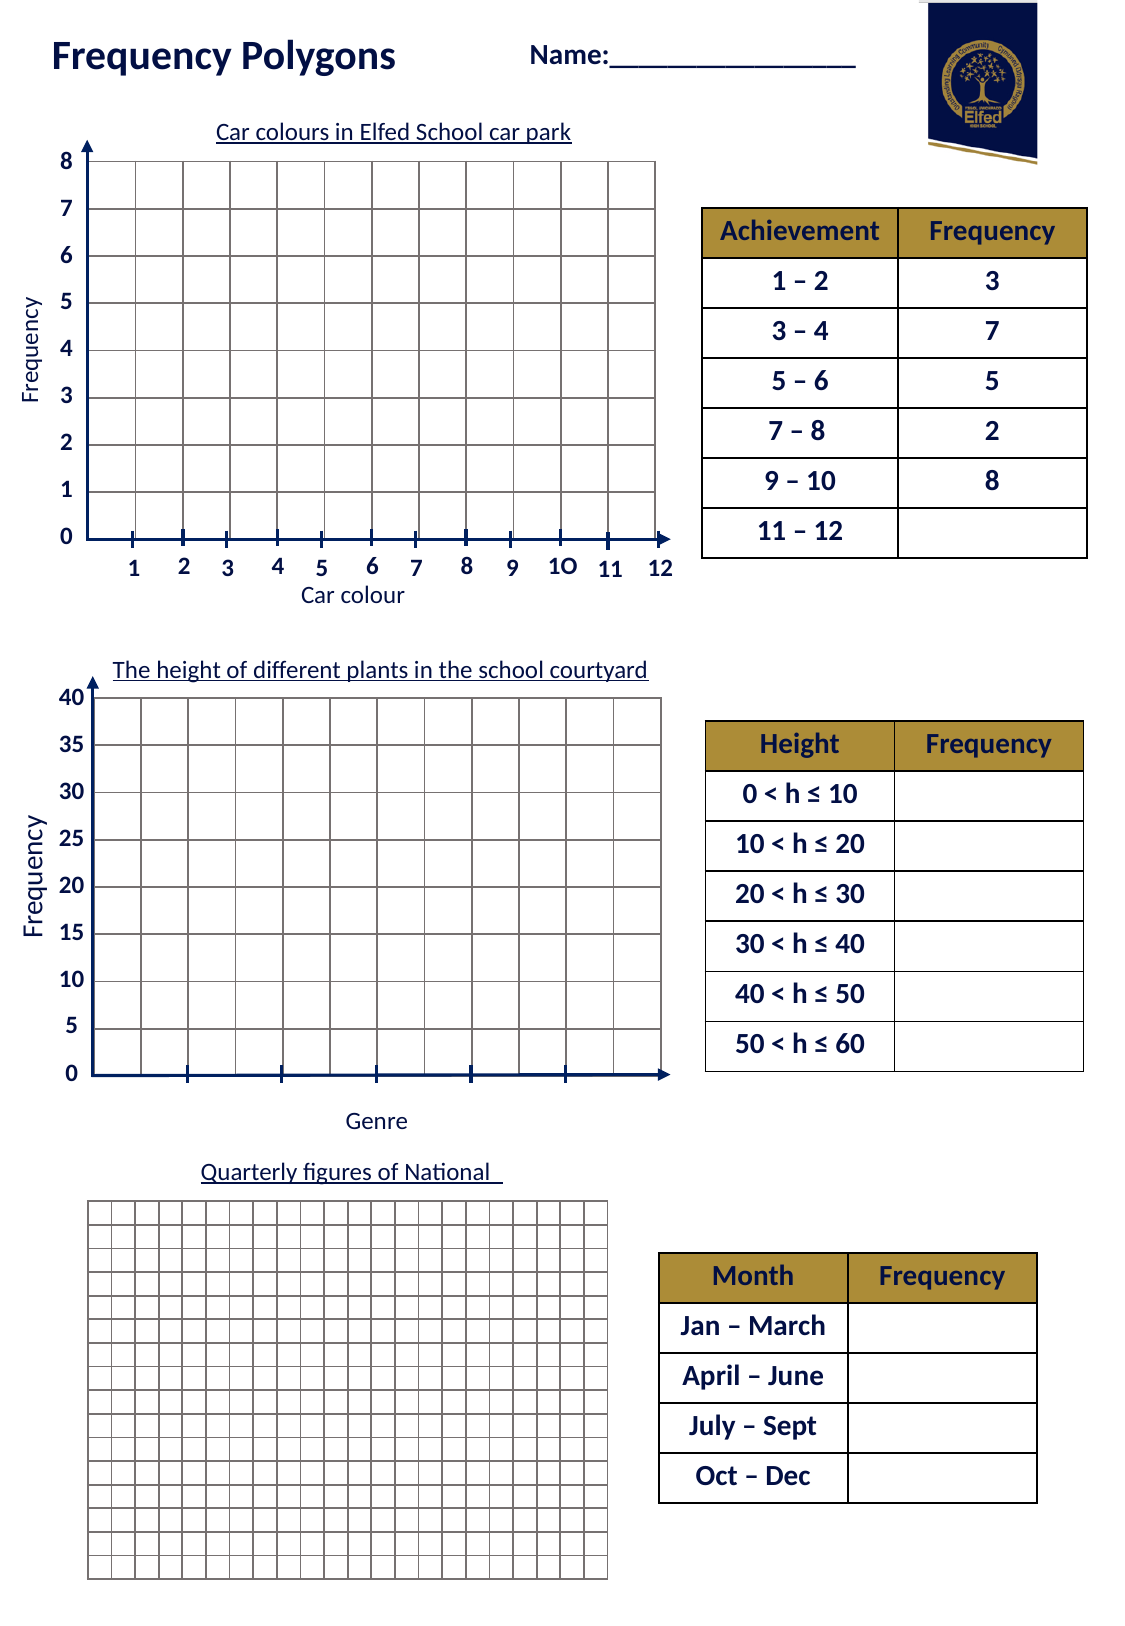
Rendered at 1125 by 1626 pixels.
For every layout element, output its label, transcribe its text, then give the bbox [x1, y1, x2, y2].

table_cell [231, 210, 276, 255]
table_cell [183, 1486, 205, 1507]
table_cell [301, 1320, 323, 1342]
table_cell [425, 841, 471, 886]
table_cell 30 < h ≤ 40 [706, 922, 894, 971]
table_cell [160, 1249, 181, 1271]
table_cell [136, 1415, 158, 1437]
table_cell [372, 1462, 394, 1484]
table_cell [230, 1415, 252, 1437]
table_cell [325, 1486, 347, 1507]
table_cell [443, 1226, 465, 1248]
table_cell [349, 1320, 370, 1342]
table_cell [89, 1533, 111, 1555]
table_cell [231, 257, 276, 302]
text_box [98, 645, 665, 691]
table_cell 20 < h ≤ 30 [706, 872, 894, 920]
table_cell [420, 304, 465, 350]
table_cell April – June [660, 1354, 847, 1402]
table_cell [538, 1462, 559, 1484]
table_cell [467, 257, 513, 302]
table_cell [284, 935, 329, 981]
table_cell [443, 1344, 465, 1366]
table_cell [142, 1030, 187, 1073]
table_cell [467, 1391, 489, 1413]
table_cell [278, 304, 324, 350]
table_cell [207, 1533, 229, 1555]
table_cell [89, 1556, 111, 1578]
table_header [184, 162, 229, 208]
table_header [207, 1202, 229, 1224]
table_cell [142, 935, 187, 981]
table_cell [183, 1509, 205, 1531]
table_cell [278, 1533, 300, 1555]
table_cell [614, 1030, 660, 1073]
table_cell [899, 509, 1086, 557]
table_cell [184, 493, 229, 538]
table_cell [136, 1438, 158, 1460]
table_cell [514, 446, 560, 491]
table_cell [325, 257, 371, 302]
table_cell 8 [899, 459, 1086, 507]
table_header [254, 1202, 276, 1224]
table_cell [372, 1273, 394, 1295]
table_cell [89, 257, 135, 302]
table_cell [207, 1273, 229, 1295]
table_cell [301, 1438, 323, 1460]
table_cell [561, 1462, 583, 1484]
table_cell [514, 257, 560, 302]
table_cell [490, 1509, 512, 1531]
table_cell [467, 1462, 489, 1484]
table_cell [278, 1415, 300, 1437]
table_cell [230, 1486, 252, 1507]
table_cell [425, 793, 471, 839]
table_cell [189, 935, 235, 981]
table_cell [349, 1249, 370, 1271]
table_cell [585, 1226, 607, 1248]
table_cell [443, 1509, 465, 1531]
table_header [142, 699, 187, 744]
table_cell [849, 1454, 1036, 1502]
table_cell [419, 1462, 441, 1484]
table_cell [467, 1249, 489, 1271]
table_cell [325, 1367, 347, 1389]
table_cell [538, 1556, 559, 1578]
table_cell [230, 1462, 252, 1484]
table_header [609, 162, 654, 208]
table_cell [490, 1556, 512, 1578]
table_header Frequency [849, 1254, 1036, 1302]
table_header [349, 1202, 370, 1224]
table_cell [236, 982, 282, 1028]
table_cell [514, 493, 560, 538]
table_cell [325, 1391, 347, 1413]
table_header [467, 162, 513, 208]
table_cell [373, 304, 418, 350]
table_header Frequency [899, 209, 1086, 257]
table_header [89, 1202, 111, 1224]
table_cell [467, 1226, 489, 1248]
table_cell [349, 1226, 370, 1248]
table_cell [372, 1320, 394, 1342]
table_cell [160, 1320, 181, 1342]
table_header [189, 699, 235, 744]
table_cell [230, 1533, 252, 1555]
table_cell [373, 351, 418, 397]
table_cell [425, 888, 471, 933]
table_cell [112, 1367, 134, 1389]
table_cell [231, 304, 276, 350]
table_cell [585, 1391, 607, 1413]
table_cell [89, 1509, 111, 1531]
table_cell [278, 351, 324, 397]
table_cell [331, 841, 376, 886]
table_cell [490, 1486, 512, 1507]
table_cell [467, 1344, 489, 1366]
table_cell [136, 1320, 158, 1342]
table_cell [207, 1367, 229, 1389]
table_cell [301, 1462, 323, 1484]
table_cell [254, 1533, 276, 1555]
table_cell [284, 793, 329, 839]
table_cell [396, 1533, 418, 1555]
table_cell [514, 1556, 536, 1578]
table_cell [278, 1249, 300, 1271]
table_cell [136, 1486, 158, 1507]
table_cell [396, 1273, 418, 1295]
table_header [278, 162, 324, 208]
table_cell [443, 1249, 465, 1271]
table_cell [514, 399, 560, 444]
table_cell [514, 1533, 536, 1555]
table_cell [207, 1320, 229, 1342]
table_cell [254, 1320, 276, 1342]
table_cell 0 < h ≤ 10 [706, 772, 894, 820]
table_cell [112, 1533, 134, 1555]
table_cell [520, 793, 565, 839]
table_header [112, 1202, 134, 1224]
table_cell [514, 1344, 536, 1366]
table_cell [349, 1462, 370, 1484]
table_header [425, 699, 471, 744]
table_cell [420, 257, 465, 302]
table_cell [396, 1367, 418, 1389]
table_cell [284, 982, 329, 1028]
table_cell [236, 935, 282, 981]
table_cell [230, 1249, 252, 1271]
table_cell [490, 1226, 512, 1248]
table_cell [278, 210, 324, 255]
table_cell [443, 1533, 465, 1555]
table_cell [443, 1438, 465, 1460]
table_cell [136, 1391, 158, 1413]
table_cell [467, 1486, 489, 1507]
table_cell [419, 1391, 441, 1413]
table_cell [372, 1367, 394, 1389]
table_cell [419, 1533, 441, 1555]
table_cell [349, 1438, 370, 1460]
table_cell [585, 1297, 607, 1318]
table_cell [443, 1273, 465, 1295]
table_header [301, 1202, 323, 1224]
table_cell [372, 1415, 394, 1437]
table_header [420, 162, 465, 208]
table_header [230, 1202, 252, 1224]
table_header [473, 699, 518, 744]
table_cell [284, 746, 329, 792]
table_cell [585, 1509, 607, 1531]
table_cell [301, 1415, 323, 1437]
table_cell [538, 1533, 559, 1555]
table_cell [325, 493, 371, 538]
table_cell [614, 935, 660, 981]
table_cell [895, 772, 1083, 820]
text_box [5, 282, 44, 419]
table_cell [301, 1391, 323, 1413]
table_cell [349, 1486, 370, 1507]
table_cell Jan – March [660, 1304, 847, 1352]
table_header [278, 1202, 300, 1224]
table_cell [473, 888, 518, 933]
table_cell [561, 1226, 583, 1248]
table_cell [396, 1391, 418, 1413]
table_header [396, 1202, 418, 1224]
table_cell [254, 1344, 276, 1366]
table_cell [467, 399, 513, 444]
table_cell [585, 1415, 607, 1437]
table_cell [254, 1391, 276, 1413]
table_cell [538, 1273, 559, 1295]
table_cell [490, 1462, 512, 1484]
table_cell [236, 888, 282, 933]
table_cell [183, 1367, 205, 1389]
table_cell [301, 1509, 323, 1531]
table_cell [189, 746, 235, 792]
table_cell [419, 1249, 441, 1271]
table_cell [895, 922, 1083, 971]
table_cell [419, 1320, 441, 1342]
table_header [467, 1202, 489, 1224]
table_cell [372, 1297, 394, 1318]
table_cell [230, 1226, 252, 1248]
table_cell [373, 210, 418, 255]
table_cell [278, 493, 324, 538]
table_cell [160, 1226, 181, 1248]
table_cell [467, 493, 513, 538]
table_cell [183, 1320, 205, 1342]
table_cell [372, 1226, 394, 1248]
table_cell [112, 1344, 134, 1366]
table_cell 11 – 12 [703, 509, 897, 557]
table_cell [301, 1556, 323, 1578]
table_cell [372, 1509, 394, 1531]
table_cell [183, 1415, 205, 1437]
table_cell [585, 1320, 607, 1342]
table_cell [236, 793, 282, 839]
table_header [520, 699, 565, 744]
table_cell [419, 1415, 441, 1437]
table_cell [895, 872, 1083, 920]
table_cell [89, 1486, 111, 1507]
table_cell [373, 399, 418, 444]
table_cell [112, 1226, 134, 1248]
table_cell [142, 888, 187, 933]
table_cell 7 – 8 [703, 409, 897, 457]
table_cell [142, 746, 187, 792]
table_cell [160, 1415, 181, 1437]
table_cell [561, 1249, 583, 1271]
table_cell [231, 399, 276, 444]
table_header [614, 699, 660, 744]
table_cell [136, 1226, 158, 1248]
table_header [372, 1202, 394, 1224]
table_cell [160, 1438, 181, 1460]
table_cell [520, 746, 565, 792]
table_cell [473, 793, 518, 839]
table_cell [331, 746, 376, 792]
table_cell [184, 351, 229, 397]
table_cell [207, 1462, 229, 1484]
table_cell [160, 1533, 181, 1555]
table_cell [231, 446, 276, 491]
table_cell [331, 1030, 376, 1073]
table_cell [378, 888, 424, 933]
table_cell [467, 1509, 489, 1531]
table_header [373, 162, 418, 208]
table_cell [184, 210, 229, 255]
table_cell [278, 1273, 300, 1295]
table_cell [396, 1462, 418, 1484]
table_cell [538, 1438, 559, 1460]
table_cell [230, 1320, 252, 1342]
table_cell [443, 1415, 465, 1437]
table_cell [89, 304, 135, 350]
table_cell 2 [899, 409, 1086, 457]
table_cell 1 – 2 [703, 259, 897, 307]
table_cell [349, 1297, 370, 1318]
table_cell [585, 1273, 607, 1295]
table_cell [567, 841, 613, 886]
table_cell [467, 1367, 489, 1389]
table_cell [490, 1391, 512, 1413]
table_cell 7 [899, 309, 1086, 357]
table_cell [89, 399, 135, 444]
table_header [183, 1202, 205, 1224]
table_cell [514, 1438, 536, 1460]
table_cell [467, 1533, 489, 1555]
table_cell [373, 257, 418, 302]
table_header [490, 1202, 512, 1224]
table_cell [278, 1486, 300, 1507]
table_cell [420, 210, 465, 255]
table_cell [325, 1344, 347, 1366]
table_header [136, 1202, 158, 1224]
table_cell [490, 1533, 512, 1555]
table_cell [230, 1438, 252, 1460]
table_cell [207, 1556, 229, 1578]
table_cell [325, 1249, 347, 1271]
table_cell [278, 1320, 300, 1342]
table_cell Oct – Dec [660, 1454, 847, 1502]
table_cell [443, 1486, 465, 1507]
table_cell [183, 1438, 205, 1460]
table_cell [514, 1249, 536, 1271]
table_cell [183, 1556, 205, 1578]
table_cell [609, 210, 654, 255]
table_cell [254, 1273, 276, 1295]
table_cell [183, 1462, 205, 1484]
table_cell July – Sept [660, 1404, 847, 1452]
table_cell [325, 399, 371, 444]
table_cell [254, 1486, 276, 1507]
table_cell [207, 1297, 229, 1318]
table_cell [425, 746, 471, 792]
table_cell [585, 1556, 607, 1578]
table_header [443, 1202, 465, 1224]
table_cell [520, 982, 565, 1028]
table_cell [614, 841, 660, 886]
table_cell [562, 493, 607, 538]
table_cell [136, 1533, 158, 1555]
table_cell [585, 1438, 607, 1460]
table_cell [325, 210, 371, 255]
table_cell [849, 1354, 1036, 1402]
picture [918, 0, 1038, 197]
table_cell [207, 1438, 229, 1460]
table_cell [419, 1367, 441, 1389]
table_cell [609, 304, 654, 350]
table_cell [100, 746, 140, 792]
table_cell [561, 1533, 583, 1555]
table_cell [419, 1226, 441, 1248]
table_header Frequency [895, 722, 1083, 770]
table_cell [349, 1556, 370, 1578]
table_cell [514, 1415, 536, 1437]
table_cell [254, 1367, 276, 1389]
table_cell [425, 1030, 471, 1073]
table_cell [514, 1391, 536, 1413]
table_cell [100, 935, 140, 981]
table_cell [100, 1030, 140, 1073]
table_cell [189, 982, 235, 1028]
table_cell 3 [899, 259, 1086, 307]
table_cell [378, 982, 424, 1028]
table_cell [89, 1297, 111, 1318]
table_cell [609, 446, 654, 491]
table_cell [89, 1367, 111, 1389]
table_cell [325, 1438, 347, 1460]
table_cell [514, 1320, 536, 1342]
table_cell [89, 1344, 111, 1366]
table_cell [490, 1249, 512, 1271]
table_cell [514, 1367, 536, 1389]
table_cell [136, 1462, 158, 1484]
table_cell [331, 793, 376, 839]
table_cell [254, 1556, 276, 1578]
table_cell [254, 1226, 276, 1248]
table_cell [231, 351, 276, 397]
table_cell [325, 446, 371, 491]
table_header [160, 1202, 181, 1224]
table_cell [89, 1391, 111, 1413]
table_header [331, 699, 376, 744]
table_cell [514, 210, 560, 255]
table_header Height [706, 722, 894, 770]
table_cell [538, 1415, 559, 1437]
table_header [538, 1202, 559, 1224]
table_cell [278, 1226, 300, 1248]
table_cell [538, 1391, 559, 1413]
table_cell [490, 1344, 512, 1366]
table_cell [230, 1556, 252, 1578]
table_cell [349, 1391, 370, 1413]
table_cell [136, 1556, 158, 1578]
table_header [514, 1202, 536, 1224]
table_cell [567, 793, 613, 839]
table_cell [396, 1320, 418, 1342]
table_cell [585, 1249, 607, 1271]
table_cell [160, 1391, 181, 1413]
table_cell [373, 446, 418, 491]
table_cell [183, 1297, 205, 1318]
table_cell [236, 746, 282, 792]
table_cell [136, 1273, 158, 1295]
table_cell [284, 841, 329, 886]
table_cell [325, 1226, 347, 1248]
table_cell [301, 1226, 323, 1248]
table_cell [184, 399, 229, 444]
table_cell [278, 1438, 300, 1460]
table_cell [561, 1509, 583, 1531]
table_cell [160, 1344, 181, 1366]
table_cell [278, 1367, 300, 1389]
table_header Achievement [703, 209, 897, 257]
table_cell [142, 982, 187, 1028]
table_cell [112, 1462, 134, 1484]
table_cell [520, 888, 565, 933]
table_cell [142, 793, 187, 839]
table_cell [89, 1415, 111, 1437]
table_cell [514, 1462, 536, 1484]
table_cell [538, 1509, 559, 1531]
table_cell [443, 1462, 465, 1484]
table_cell [136, 304, 182, 350]
table_cell [230, 1273, 252, 1295]
table_cell [419, 1344, 441, 1366]
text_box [514, 27, 872, 78]
table_cell [207, 1249, 229, 1271]
table_cell [467, 1438, 489, 1460]
table_cell [331, 935, 376, 981]
table_cell [325, 1462, 347, 1484]
table_cell [609, 257, 654, 302]
table_cell [561, 1344, 583, 1366]
table_header Month [660, 1254, 847, 1302]
table_cell [538, 1344, 559, 1366]
table_cell [349, 1344, 370, 1366]
table_cell [372, 1344, 394, 1366]
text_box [43, 673, 100, 1095]
table_cell [585, 1367, 607, 1389]
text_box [44, 136, 88, 558]
table_cell [230, 1344, 252, 1366]
table_cell [378, 935, 424, 981]
table_cell [136, 1249, 158, 1271]
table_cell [160, 1556, 181, 1578]
table_cell [567, 982, 613, 1028]
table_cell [325, 1556, 347, 1578]
table_cell [420, 399, 465, 444]
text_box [86, 528, 689, 617]
table_cell [112, 1509, 134, 1531]
table_cell 5 – 6 [703, 359, 897, 407]
table_cell [284, 1030, 329, 1073]
table_cell [100, 982, 140, 1028]
table_cell [585, 1344, 607, 1366]
table_cell [325, 1273, 347, 1295]
table_cell [538, 1226, 559, 1248]
table_cell [561, 1415, 583, 1437]
table_cell [112, 1438, 134, 1460]
table_cell [378, 793, 424, 839]
table_cell [473, 1030, 518, 1073]
table_cell [349, 1367, 370, 1389]
table_cell [614, 888, 660, 933]
table_cell [136, 351, 182, 397]
table_cell [520, 1030, 565, 1073]
table_cell [207, 1486, 229, 1507]
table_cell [419, 1509, 441, 1531]
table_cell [585, 1533, 607, 1555]
table_cell [467, 210, 513, 255]
table_cell [425, 935, 471, 981]
table_cell [473, 935, 518, 981]
table_cell [467, 1415, 489, 1437]
table_cell [396, 1297, 418, 1318]
table_cell [325, 1320, 347, 1342]
table_cell [89, 1320, 111, 1342]
table_cell [112, 1320, 134, 1342]
table_cell [567, 935, 613, 981]
table_cell [136, 493, 182, 538]
table_header [89, 162, 135, 208]
table_cell [236, 1030, 282, 1073]
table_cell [278, 1556, 300, 1578]
table_cell [284, 888, 329, 933]
table_cell [89, 1249, 111, 1271]
table_header [284, 699, 329, 744]
table_cell [609, 351, 654, 397]
table_cell [278, 1391, 300, 1413]
table_cell [331, 888, 376, 933]
table_cell 50 < h ≤ 60 [706, 1022, 894, 1071]
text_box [5, 800, 43, 954]
table_cell [136, 257, 182, 302]
table_cell [112, 1486, 134, 1507]
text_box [185, 1147, 518, 1193]
table_header [514, 162, 560, 208]
table_cell [254, 1415, 276, 1437]
table_cell [254, 1297, 276, 1318]
table_cell [467, 1297, 489, 1318]
table_cell [520, 935, 565, 981]
table_header [325, 162, 371, 208]
table_cell [514, 351, 560, 397]
table_cell [490, 1273, 512, 1295]
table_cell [349, 1533, 370, 1555]
table_cell [136, 1367, 158, 1389]
table_cell [561, 1391, 583, 1413]
table_cell [325, 351, 371, 397]
table_cell [372, 1486, 394, 1507]
table_cell [136, 1344, 158, 1366]
table_cell 5 [899, 359, 1086, 407]
table_cell [538, 1486, 559, 1507]
table_cell [301, 1486, 323, 1507]
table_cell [396, 1509, 418, 1531]
table_cell [443, 1320, 465, 1342]
table_cell [895, 822, 1083, 870]
table_cell [378, 746, 424, 792]
table_cell [160, 1509, 181, 1531]
table_cell [396, 1415, 418, 1437]
table_cell [207, 1415, 229, 1437]
table_cell [89, 210, 135, 255]
table_cell [372, 1249, 394, 1271]
table_cell [396, 1438, 418, 1460]
table_cell [490, 1320, 512, 1342]
table_cell [562, 399, 607, 444]
table_cell [160, 1297, 181, 1318]
table_cell [89, 493, 135, 538]
table_cell [301, 1297, 323, 1318]
table_cell [567, 746, 613, 792]
table_cell [561, 1486, 583, 1507]
table_cell [278, 446, 324, 491]
table_cell [614, 793, 660, 839]
table_cell [895, 972, 1083, 1021]
table_cell [89, 351, 135, 397]
table_cell [849, 1404, 1036, 1452]
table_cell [396, 1556, 418, 1578]
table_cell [561, 1556, 583, 1578]
table_cell [396, 1486, 418, 1507]
table_cell [561, 1273, 583, 1295]
table_cell [278, 1344, 300, 1366]
table_cell [231, 493, 276, 538]
table_cell [561, 1438, 583, 1460]
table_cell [467, 1556, 489, 1578]
table_cell [230, 1297, 252, 1318]
table_cell [189, 841, 235, 886]
table_cell [183, 1273, 205, 1295]
table_cell [467, 446, 513, 491]
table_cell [372, 1556, 394, 1578]
table_cell [89, 1273, 111, 1295]
table_cell [443, 1391, 465, 1413]
table_cell [419, 1273, 441, 1295]
table_cell [100, 888, 140, 933]
table_cell [325, 1415, 347, 1437]
table_header [585, 1202, 607, 1224]
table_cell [112, 1556, 134, 1578]
table_cell [562, 351, 607, 397]
table_cell [561, 1297, 583, 1318]
table_cell [419, 1486, 441, 1507]
table_cell [538, 1249, 559, 1271]
table_cell [349, 1415, 370, 1437]
table_cell 9 – 10 [703, 459, 897, 507]
table_cell [562, 257, 607, 302]
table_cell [183, 1533, 205, 1555]
table_cell [567, 1030, 613, 1073]
table_header [562, 162, 607, 208]
table_cell [183, 1344, 205, 1366]
table_cell [372, 1438, 394, 1460]
table_cell [89, 446, 135, 491]
table_cell [160, 1367, 181, 1389]
table_cell [849, 1304, 1036, 1352]
table_cell [230, 1391, 252, 1413]
table_cell [419, 1438, 441, 1460]
table_cell 3 – 4 [703, 309, 897, 357]
table_cell [514, 1273, 536, 1295]
table_cell [349, 1273, 370, 1295]
table_cell 40 < h ≤ 50 [706, 972, 894, 1021]
table_cell [136, 1509, 158, 1531]
table_cell [254, 1249, 276, 1271]
table_cell [89, 1438, 111, 1460]
table_cell [230, 1367, 252, 1389]
table_cell [100, 793, 140, 839]
table_cell [538, 1320, 559, 1342]
table_cell [467, 1273, 489, 1295]
table_cell [609, 399, 654, 444]
table_cell [473, 841, 518, 886]
table_cell [585, 1486, 607, 1507]
table_cell [136, 399, 182, 444]
table_cell [184, 257, 229, 302]
table_cell [112, 1297, 134, 1318]
table_cell [89, 1226, 111, 1248]
table_cell [420, 493, 465, 538]
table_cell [325, 1533, 347, 1555]
table_cell [396, 1249, 418, 1271]
text_box Frequency Polygons [37, 20, 421, 86]
table_cell [614, 982, 660, 1028]
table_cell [419, 1556, 441, 1578]
table_cell [301, 1273, 323, 1295]
table_cell [112, 1415, 134, 1437]
table_cell [562, 446, 607, 491]
table_cell [301, 1249, 323, 1271]
table_header [231, 162, 276, 208]
table_cell [562, 210, 607, 255]
table_cell [254, 1462, 276, 1484]
table_cell [467, 304, 513, 350]
table_cell [112, 1273, 134, 1295]
table_cell [325, 304, 371, 350]
table_cell [514, 1297, 536, 1318]
table_header [136, 162, 182, 208]
table_cell [467, 1320, 489, 1342]
table_cell [278, 399, 324, 444]
table_cell [160, 1462, 181, 1484]
table_cell [207, 1344, 229, 1366]
table_cell [895, 1022, 1083, 1071]
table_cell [372, 1533, 394, 1555]
table_cell [614, 746, 660, 792]
table_cell [378, 1030, 424, 1073]
table_cell [567, 888, 613, 933]
table_cell [301, 1344, 323, 1366]
table_cell [490, 1438, 512, 1460]
table_cell [331, 982, 376, 1028]
table_cell [490, 1367, 512, 1389]
table_cell [136, 210, 182, 255]
table_cell [561, 1367, 583, 1389]
table_cell [183, 1226, 205, 1248]
table_header [567, 699, 613, 744]
table_cell [112, 1391, 134, 1413]
table_cell [419, 1297, 441, 1318]
table_header [378, 699, 424, 744]
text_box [201, 108, 587, 154]
table_cell [561, 1320, 583, 1342]
table_cell [230, 1509, 252, 1531]
table_cell [372, 1391, 394, 1413]
table_cell [189, 888, 235, 933]
table_cell [443, 1297, 465, 1318]
table_cell [420, 351, 465, 397]
table_cell [538, 1297, 559, 1318]
table_cell [278, 1297, 300, 1318]
table_cell [396, 1226, 418, 1248]
table_cell [490, 1297, 512, 1318]
table_cell [473, 982, 518, 1028]
table_cell [301, 1367, 323, 1389]
table_header [325, 1202, 347, 1224]
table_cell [325, 1509, 347, 1531]
table_cell [278, 1509, 300, 1531]
table_cell [207, 1509, 229, 1531]
table_cell [443, 1367, 465, 1389]
table_cell [520, 841, 565, 886]
table_cell [325, 1297, 347, 1318]
table_cell [236, 841, 282, 886]
table_cell [184, 304, 229, 350]
table_cell [160, 1273, 181, 1295]
table_cell [585, 1462, 607, 1484]
table_cell [514, 1226, 536, 1248]
table_cell [100, 841, 140, 886]
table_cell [514, 1509, 536, 1531]
table_cell [207, 1391, 229, 1413]
table_cell [538, 1367, 559, 1389]
table_cell [562, 304, 607, 350]
table_header [236, 699, 282, 744]
table_cell [254, 1509, 276, 1531]
table_cell [373, 493, 418, 538]
table_header [100, 699, 140, 744]
table_cell [189, 1030, 235, 1073]
table_cell [420, 446, 465, 491]
table_cell [467, 351, 513, 397]
table_cell [184, 446, 229, 491]
table_cell [278, 257, 324, 302]
table_cell [89, 1462, 111, 1484]
table_cell [183, 1391, 205, 1413]
table_cell 10 < h ≤ 20 [706, 822, 894, 870]
table_cell [473, 746, 518, 792]
table_cell [514, 1486, 536, 1507]
table_cell [490, 1415, 512, 1437]
table_cell [142, 841, 187, 886]
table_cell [349, 1509, 370, 1531]
table_cell [425, 982, 471, 1028]
table_cell [112, 1249, 134, 1271]
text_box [330, 1097, 424, 1143]
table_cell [301, 1533, 323, 1555]
table_cell [514, 304, 560, 350]
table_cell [443, 1556, 465, 1578]
table_cell [254, 1438, 276, 1460]
table_cell [189, 793, 235, 839]
table_header [419, 1202, 441, 1224]
table_header [561, 1202, 583, 1224]
table_cell [183, 1249, 205, 1271]
table_cell [207, 1226, 229, 1248]
table_cell [160, 1486, 181, 1507]
table_cell [278, 1462, 300, 1484]
table_cell [609, 493, 654, 538]
table_cell [378, 841, 424, 886]
table_cell [396, 1344, 418, 1366]
table_cell [136, 446, 182, 491]
table_cell [136, 1297, 158, 1318]
